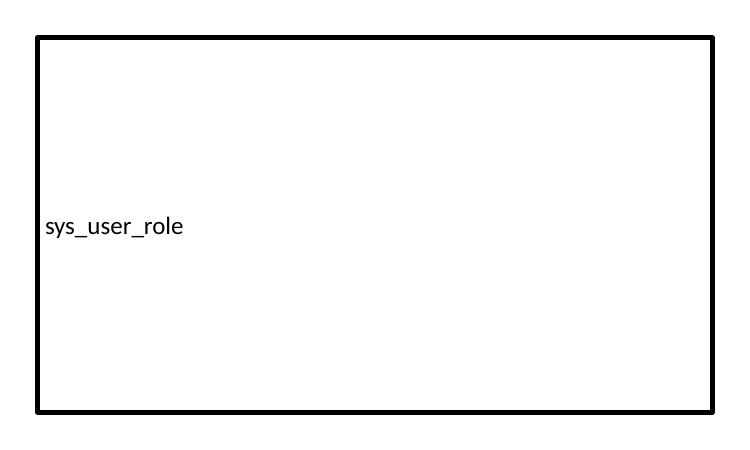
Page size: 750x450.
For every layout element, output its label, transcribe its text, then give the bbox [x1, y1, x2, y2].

list sys_user_role [35, 35, 715, 415]
